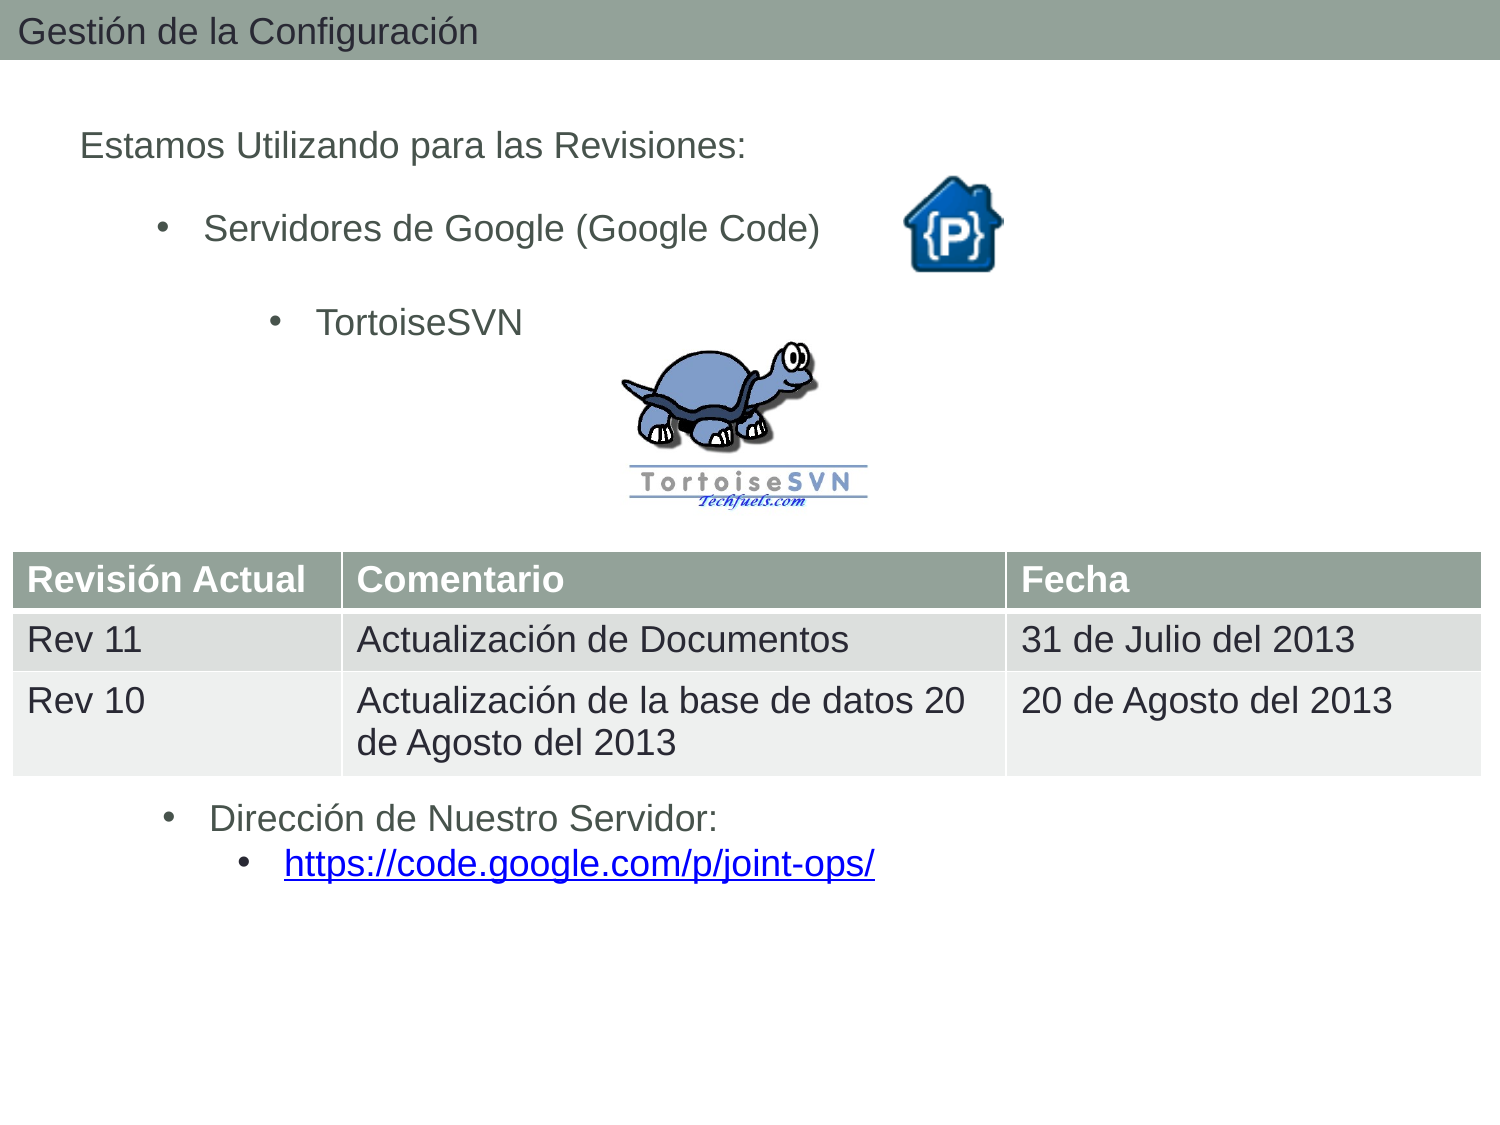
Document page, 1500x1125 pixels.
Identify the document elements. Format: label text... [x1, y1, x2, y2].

picture [903, 173, 1004, 275]
text_box Gestión de la Configuración [3, 0, 505, 60]
table_cell Actualización de Documentos [343, 614, 1005, 671]
table_cell Actualización de la base de datos 20 de Agosto del 2013 [343, 672, 1005, 776]
text_box TortoiseSVN [253, 290, 987, 351]
table_cell 20 de Agosto del 2013 [1007, 672, 1481, 776]
table_header Comentario [343, 552, 1005, 608]
table_cell Rev 10 [13, 672, 341, 776]
table_header Revisión Actual [13, 552, 341, 608]
picture [619, 327, 880, 523]
table_cell 31 de Julio del 2013 [1007, 614, 1481, 671]
text_box Dirección de Nuestro Servidor: https://code.google.com/p/joint-ops/ [147, 786, 939, 892]
text_box Estamos Utilizando para las Revisiones: [64, 113, 798, 174]
table_cell Rev 11 [13, 614, 341, 671]
text_box Servidores de Google (Google Code) [141, 196, 874, 257]
table_header Fecha [1007, 552, 1481, 608]
